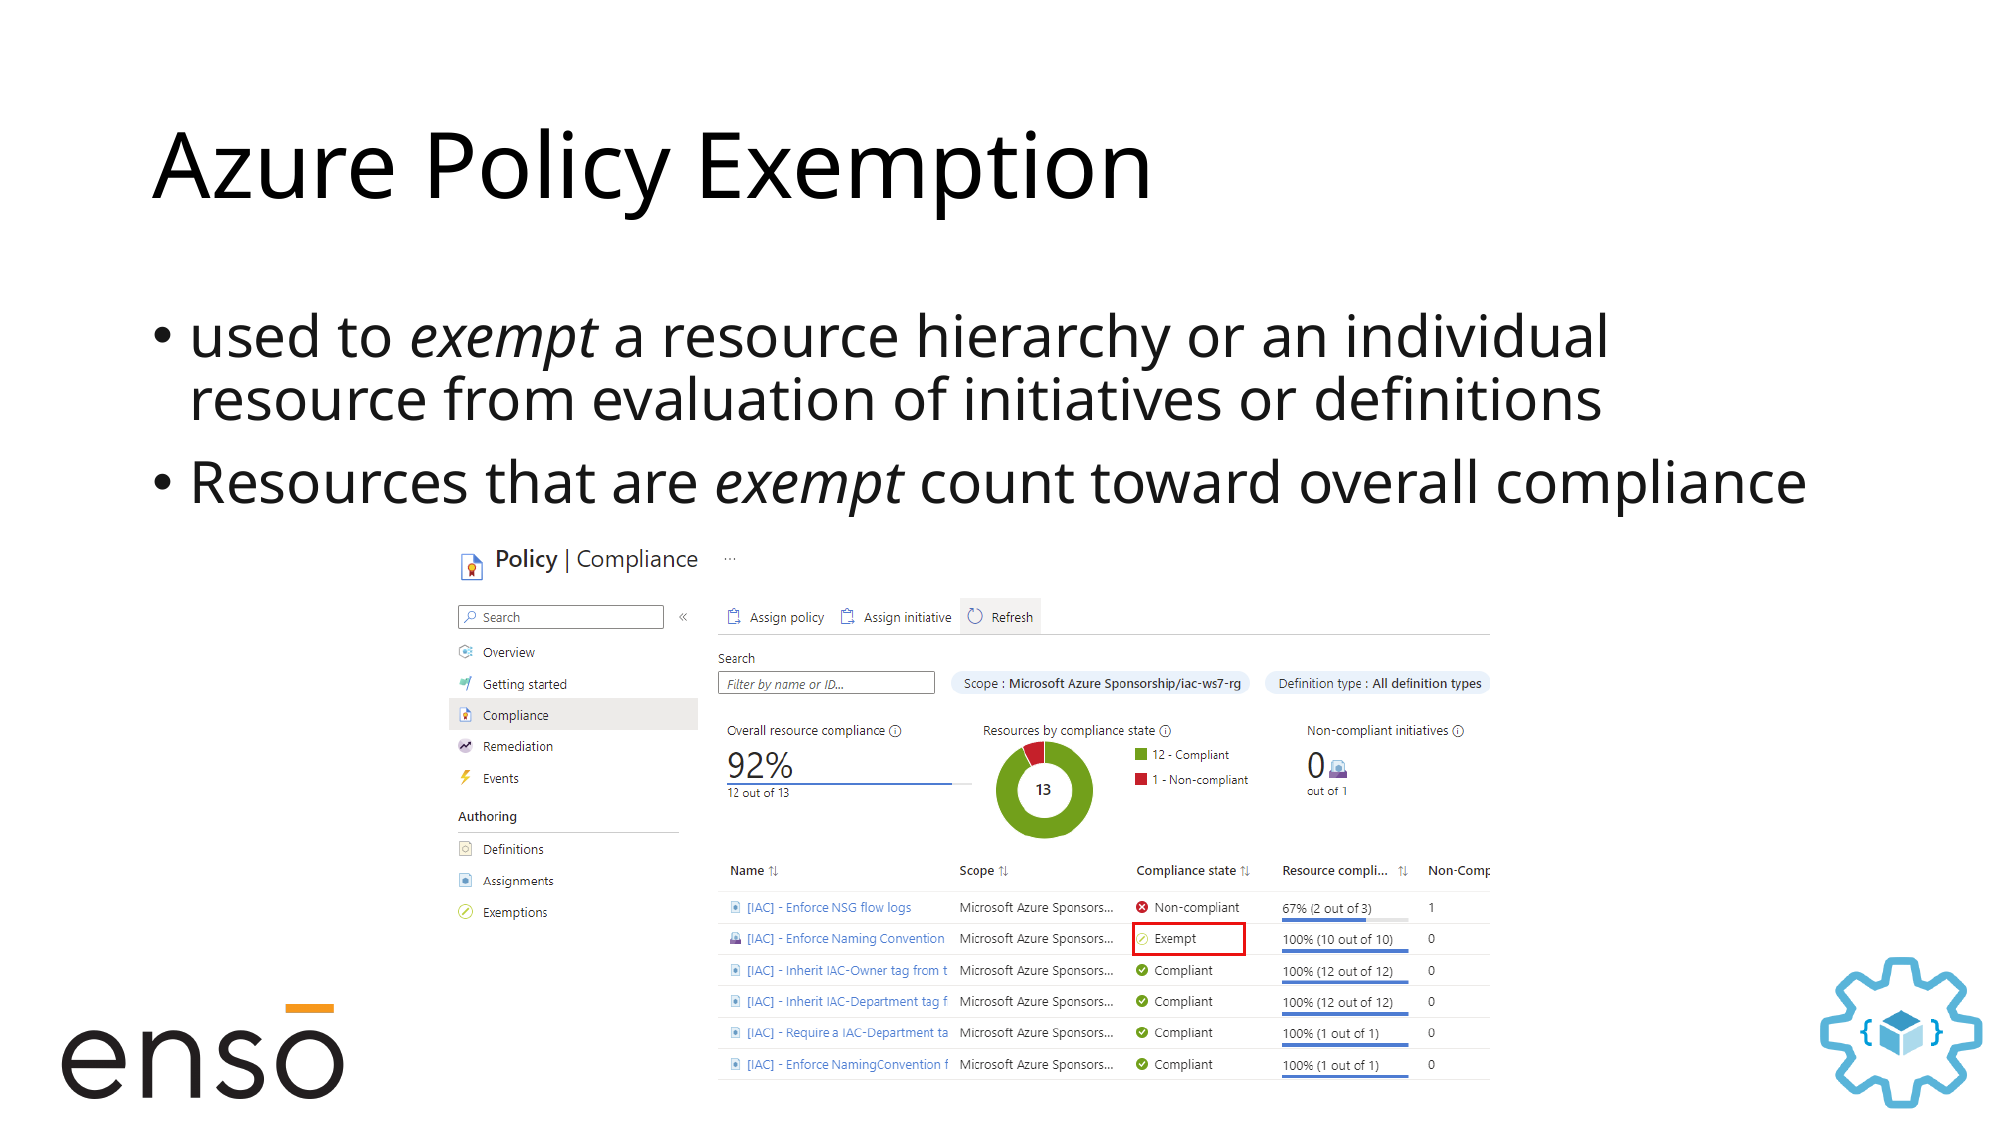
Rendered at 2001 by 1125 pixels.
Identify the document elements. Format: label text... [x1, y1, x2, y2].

title Azure Policy Exemption [137, 59, 1863, 278]
picture [447, 546, 1553, 1125]
picture [1802, 940, 2000, 1125]
list used to exempt a resource hierarchy or an individual resource from evaluation of initiatives or definitions Resources that are exempt count toward overall compliance [137, 299, 1863, 1014]
picture [61, 1004, 344, 1099]
